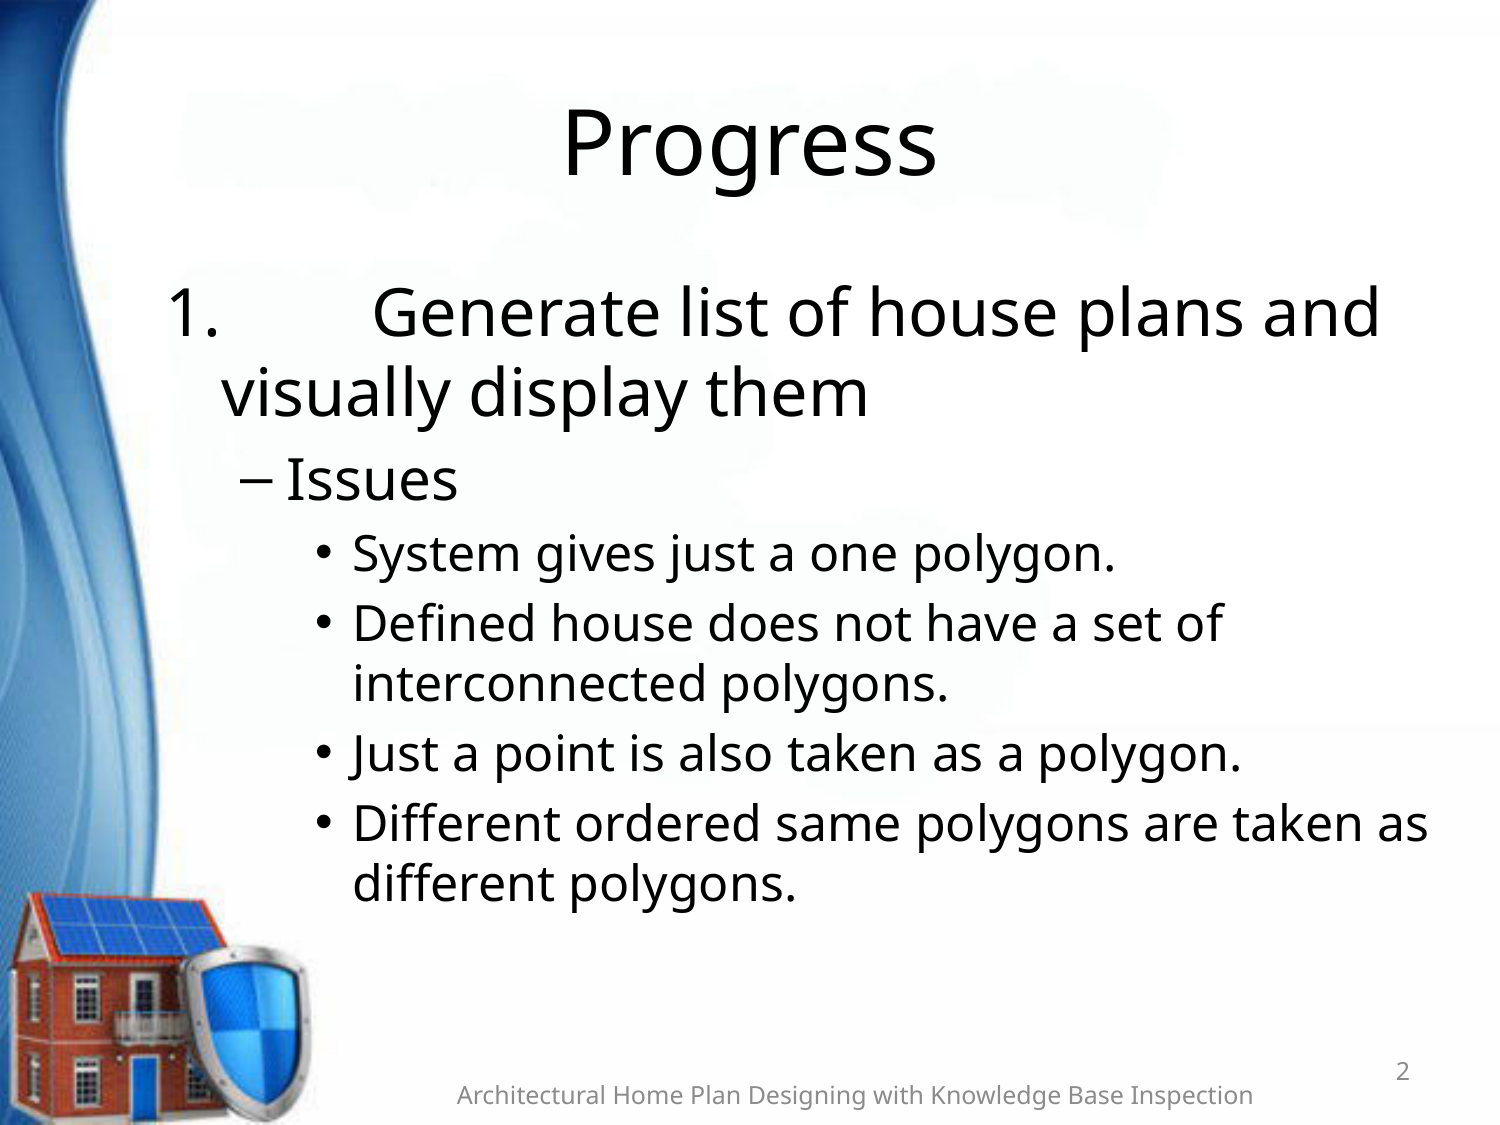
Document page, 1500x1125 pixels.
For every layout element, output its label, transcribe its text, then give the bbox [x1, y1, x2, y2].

list 1. Generate list of house plans and visually display them Issues System gives just a one polygon. Defined house does not have a set of interconnected polygons. Just a point is also taken as a polygon. Different ordered same polygons are taken as different polygons. [150, 262, 1500, 1005]
footer Architectural Home Plan Designing with Knowledge Base Inspection [375, 1065, 1338, 1125]
picture [0, 0, 1500, 1125]
title Progress [75, 45, 1425, 233]
slide_number 2 [1074, 1042, 1425, 1103]
